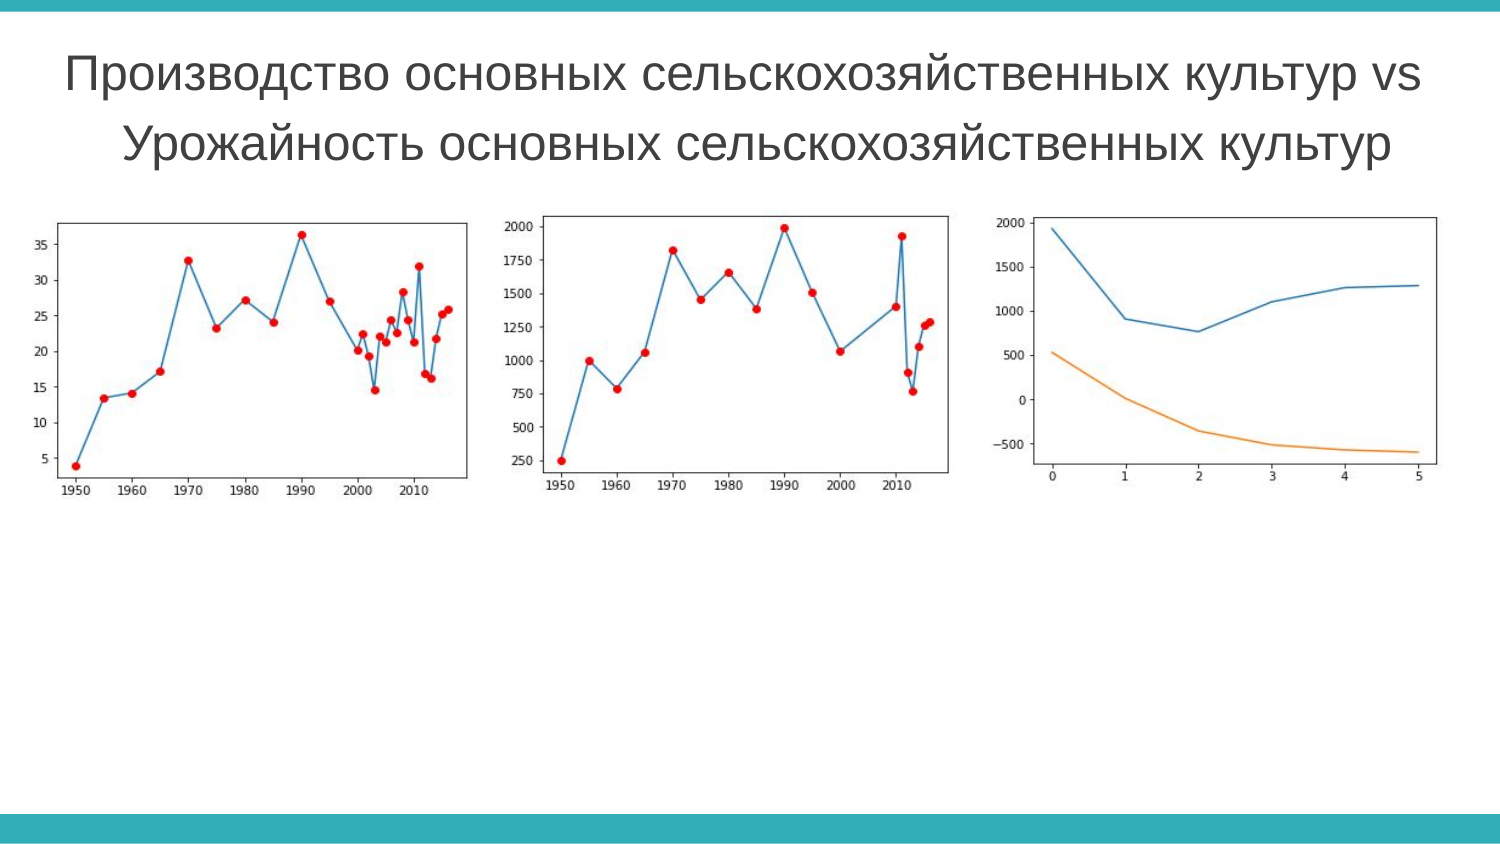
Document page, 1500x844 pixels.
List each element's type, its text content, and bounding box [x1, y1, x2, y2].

picture [491, 210, 962, 505]
list Производство основных сельскохозяйственных культур vs Урожайность основных сельскохозяйственных культур [0, 58, 1500, 154]
picture [972, 198, 1477, 493]
picture [23, 210, 481, 516]
